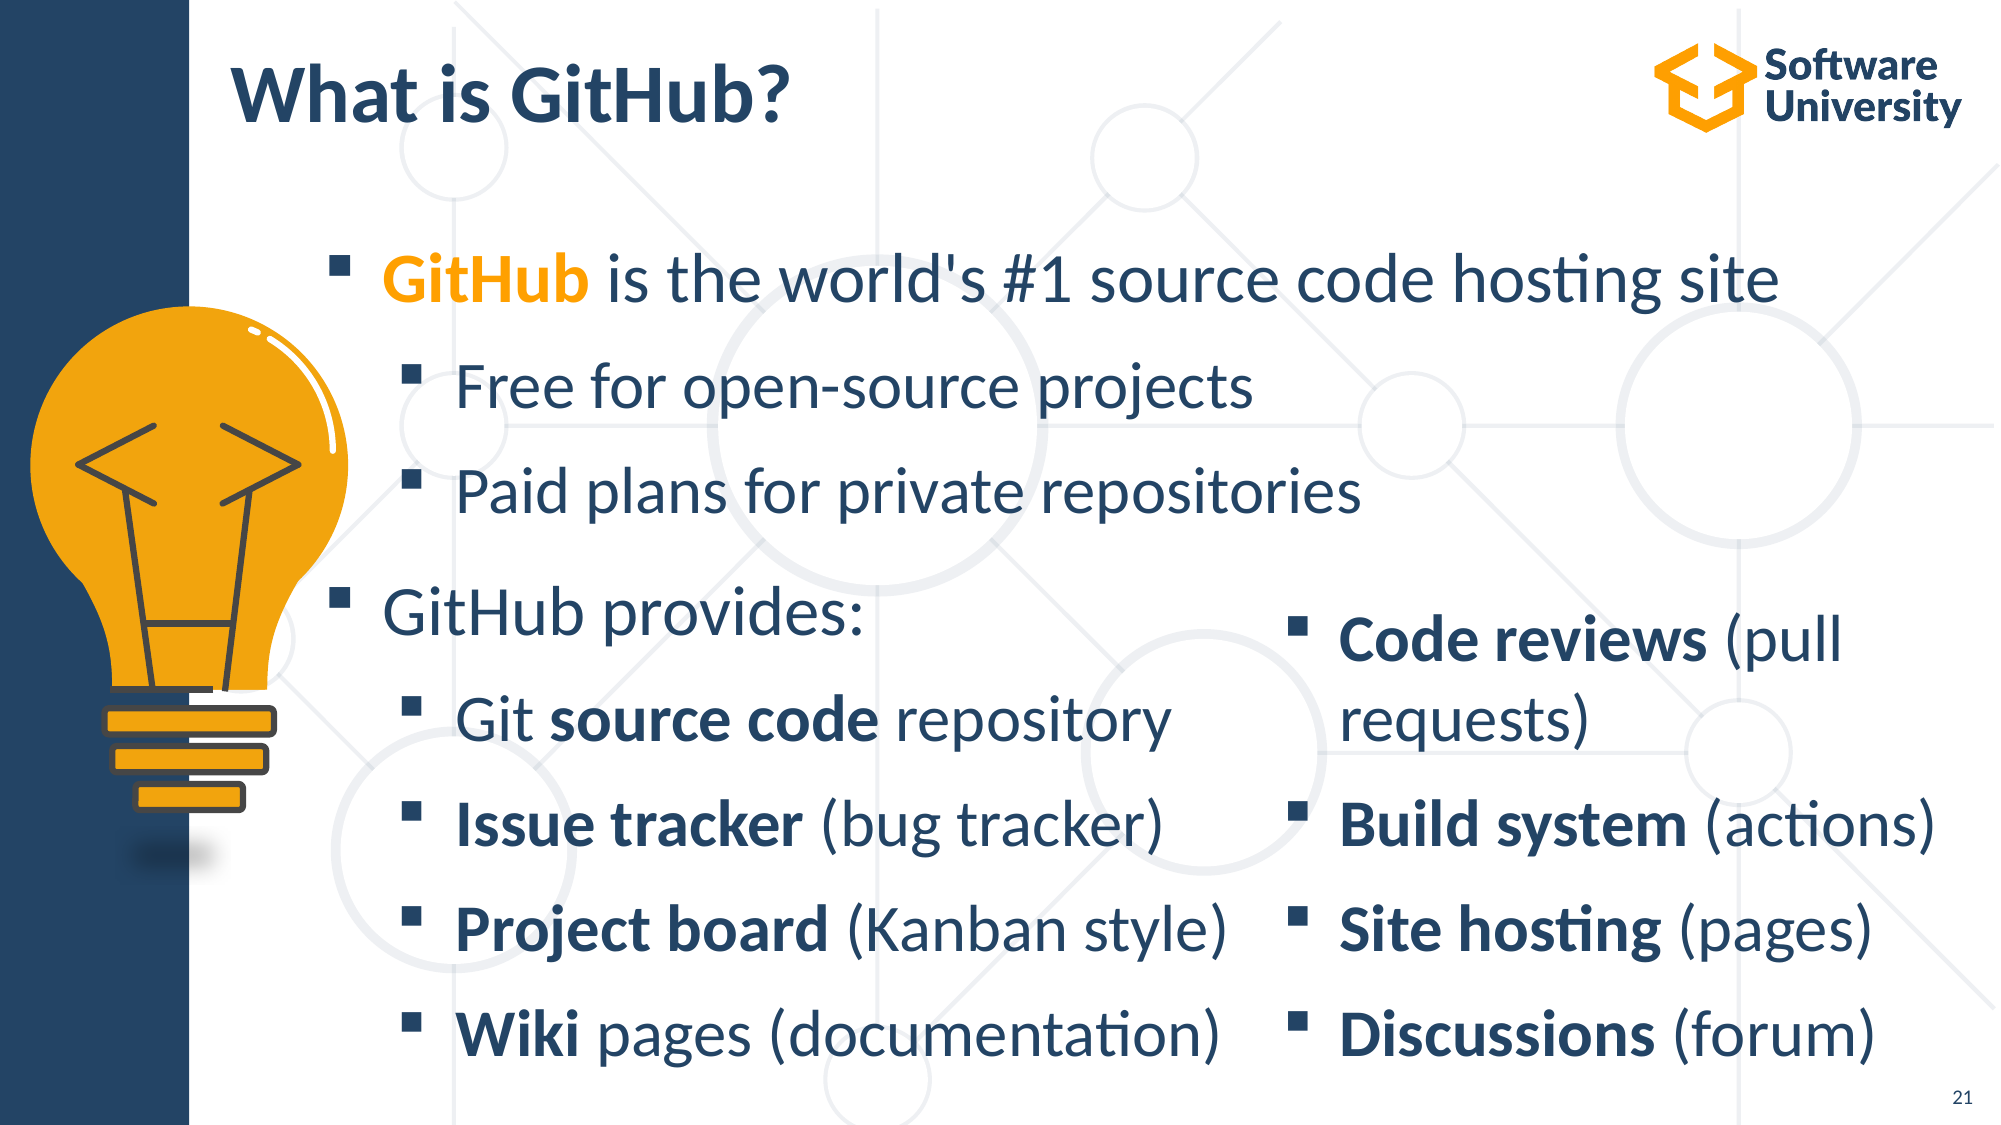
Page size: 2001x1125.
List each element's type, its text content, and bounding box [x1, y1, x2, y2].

picture [1641, 31, 1973, 145]
slide_number 21 [1927, 1067, 1989, 1117]
list GitHub is the world's #1 source code hosting site Free for open-source projects Paid plans for private repositories GitHub provides: Git source code repository Issue tracker (bug tracker) Project board (Kanban style) Wiki pages (documentation) [306, 183, 1968, 1094]
text_box Code reviews (pull requests) Build system (actions) Site hosting (pages) Discussions (forum) [1267, 586, 1982, 1077]
title What is GitHub? [212, 16, 1628, 162]
